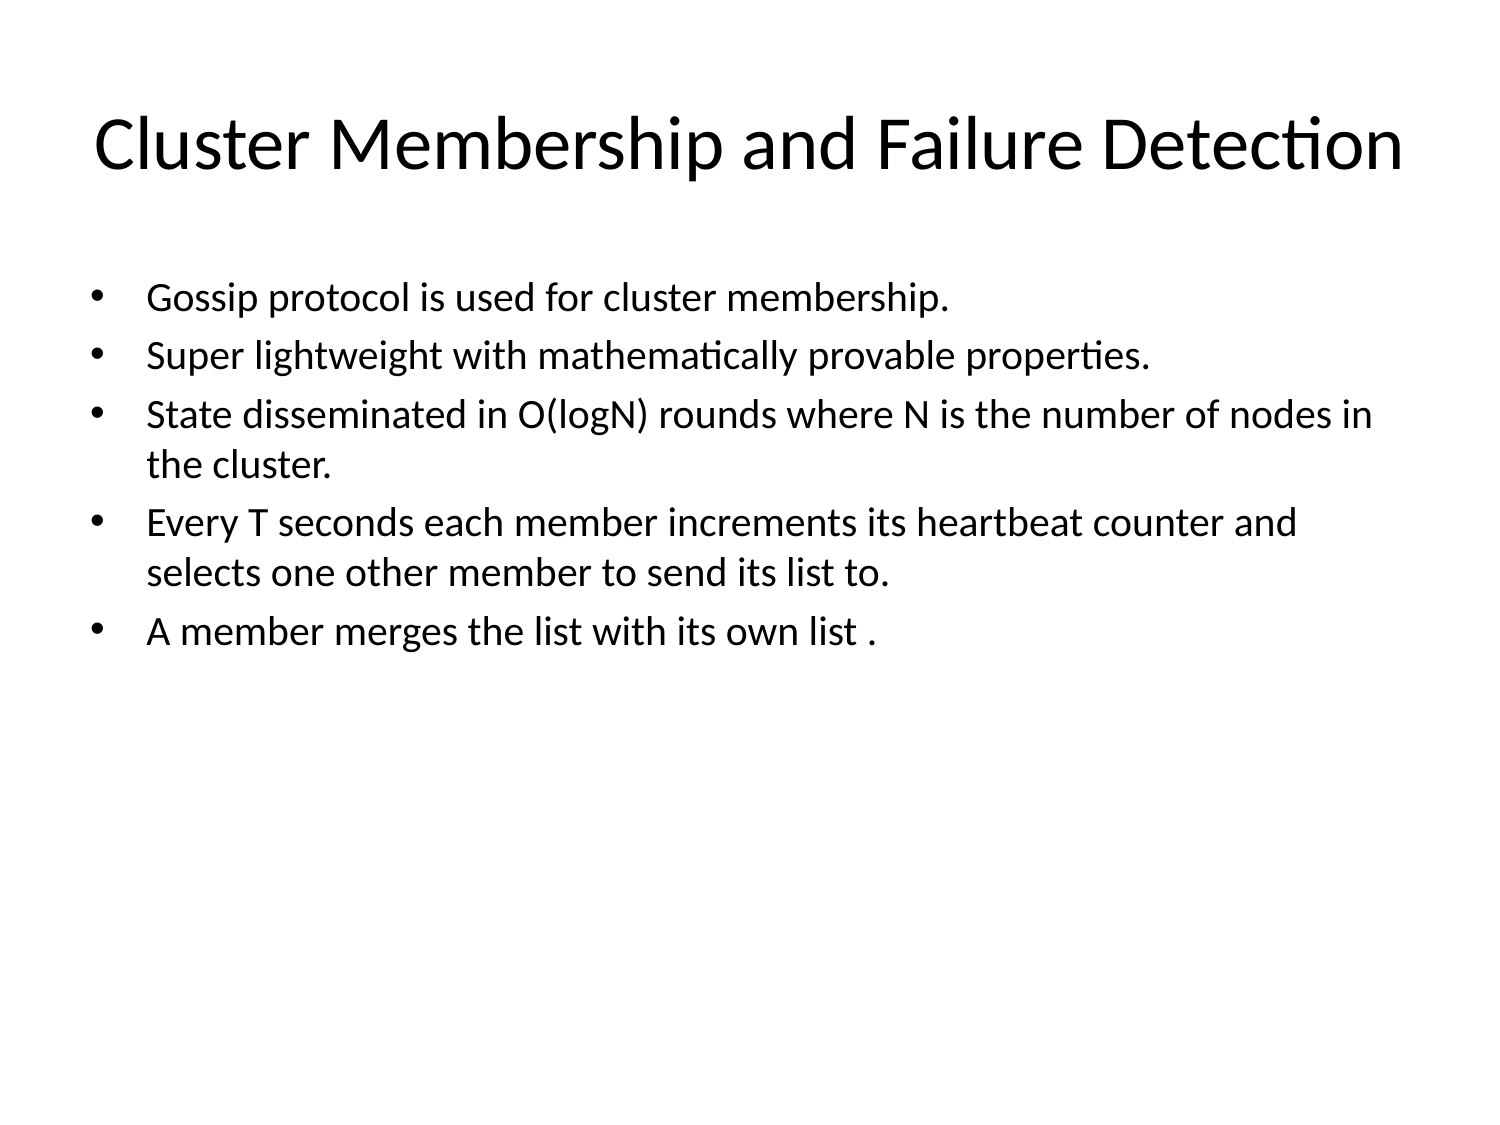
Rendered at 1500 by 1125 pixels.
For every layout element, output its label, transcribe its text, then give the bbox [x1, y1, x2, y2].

list Gossip protocol is used for cluster membership. Super lightweight with mathematically provable properties. State disseminated in O(logN) rounds where N is the number of nodes in the cluster. Every T seconds each member increments its heartbeat counter and selects one other member to send its list to. A member merges the list with its own list . [75, 262, 1425, 1005]
title Cluster Membership and Failure Detection [75, 45, 1425, 233]
